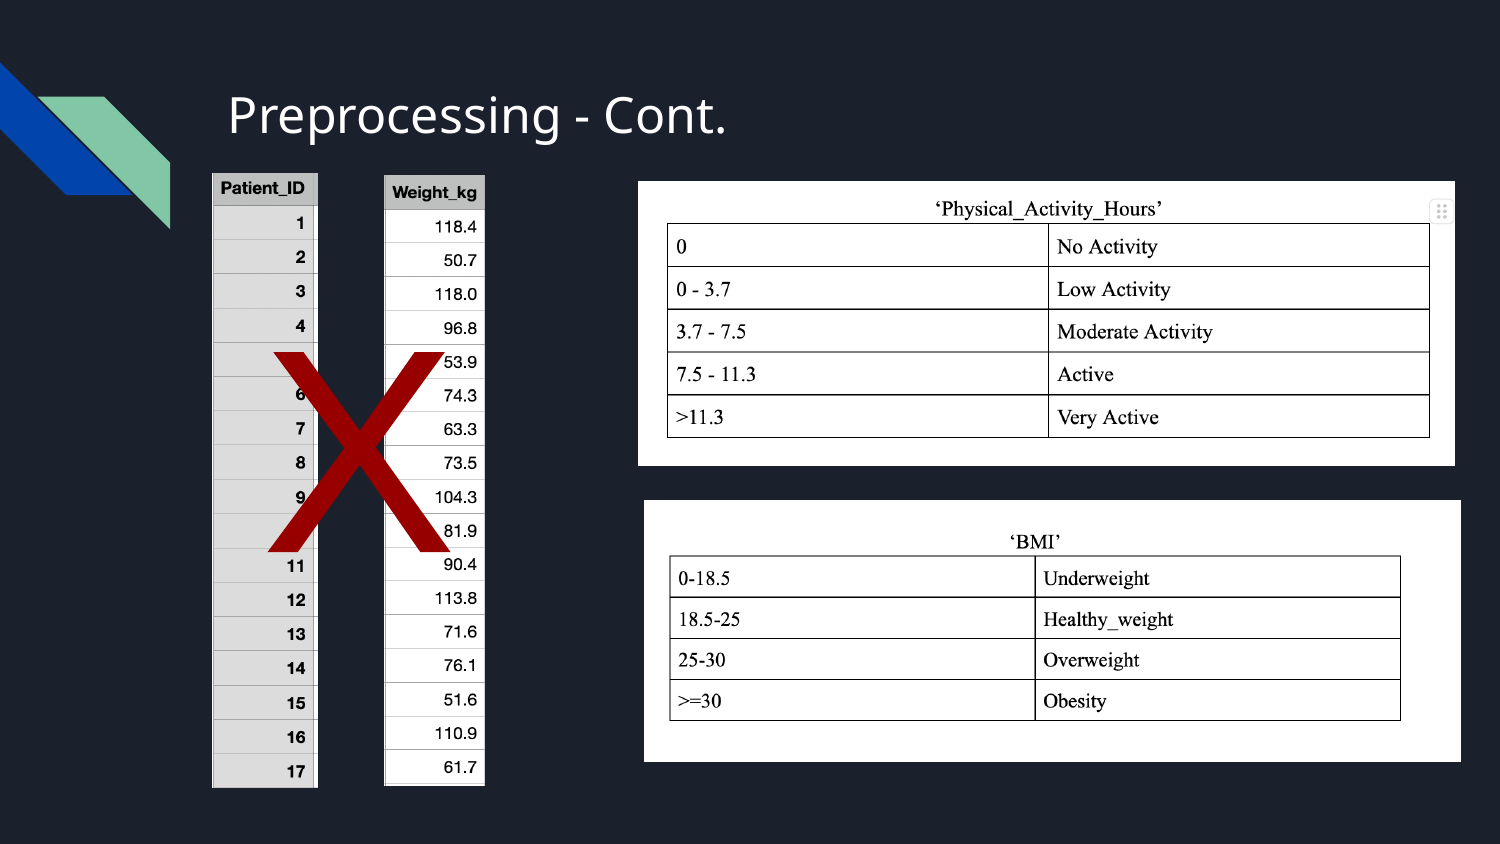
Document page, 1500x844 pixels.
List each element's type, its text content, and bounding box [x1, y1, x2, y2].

title Preprocessing - Cont. [212, 64, 1368, 215]
picture [384, 174, 485, 786]
picture [212, 173, 319, 788]
picture [638, 181, 1455, 467]
picture [644, 500, 1461, 762]
